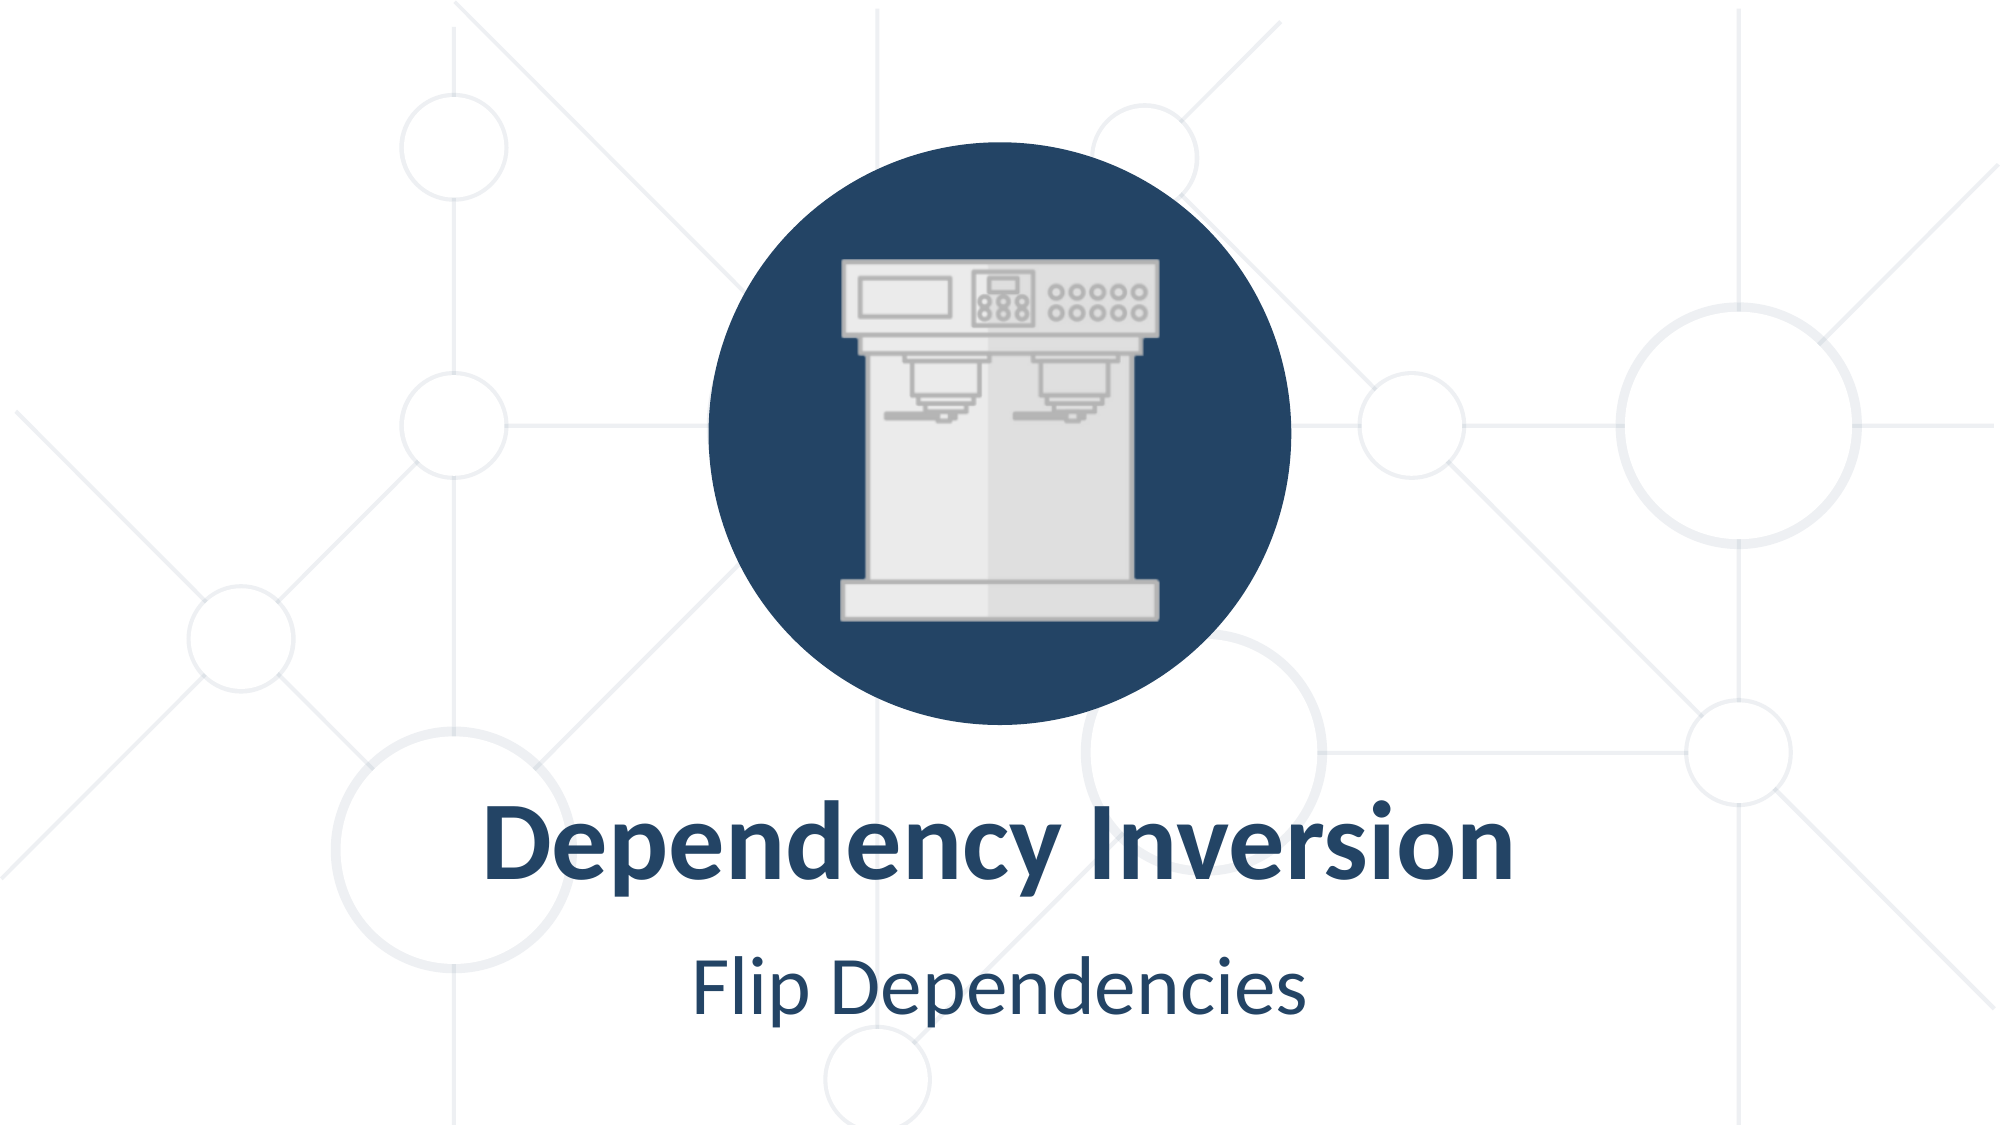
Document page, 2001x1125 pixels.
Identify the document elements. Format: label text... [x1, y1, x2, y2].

picture [839, 258, 1162, 623]
title Dependency Inversion [100, 771, 1900, 898]
subtitle Flip Dependencies [100, 916, 1900, 1043]
